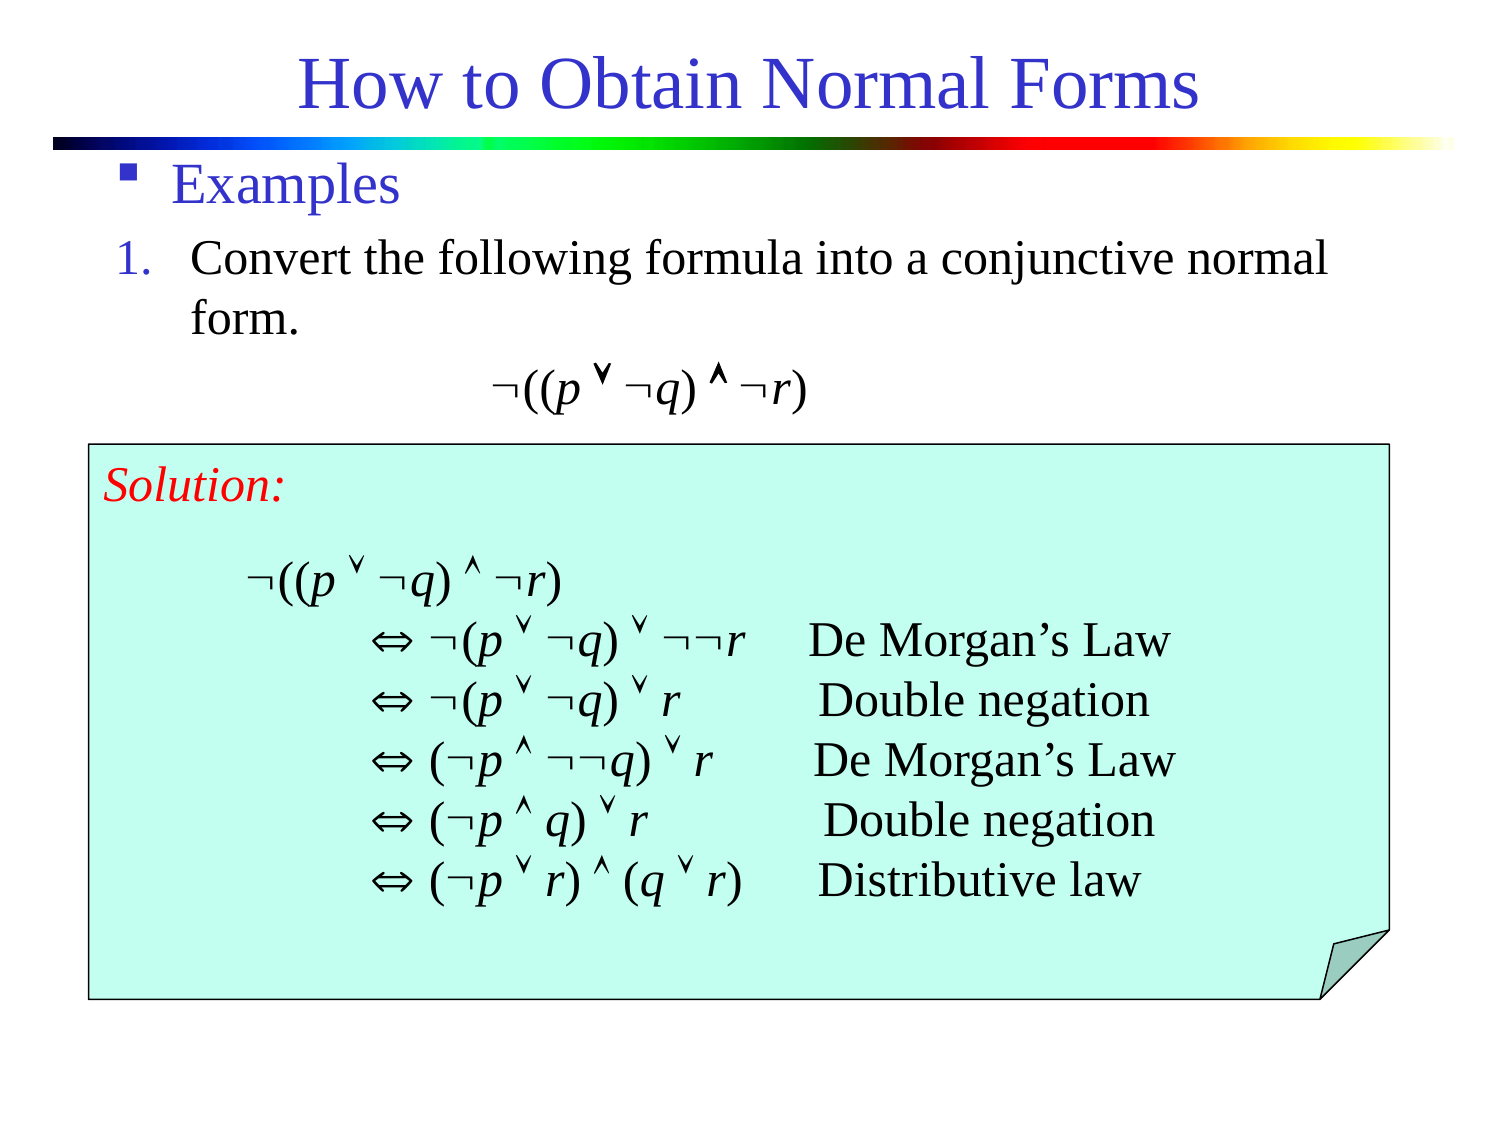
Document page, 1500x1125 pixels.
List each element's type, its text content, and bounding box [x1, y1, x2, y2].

list Examples Convert the following formula into a conjunctive normal form. ((p  q)  r) [100, 931, 1390, 1028]
text_box Solution: [88, 444, 1390, 1000]
list Examples Convert the following formula into a conjunctive normal form. ((p  q)  r) [100, 137, 1390, 444]
picture [53, 137, 100, 150]
picture [1390, 137, 1454, 150]
text_box ((p  q)  r)  (p  q)  r De Morgan’s Law  (p  q)  r Double negation  (p  q)  r De Morgan’s Law  (p  q)  r Double negation  (p  r)  (q  r) Distributive law [230, 538, 1274, 914]
title How to Obtain Normal Forms [112, 19, 1388, 138]
